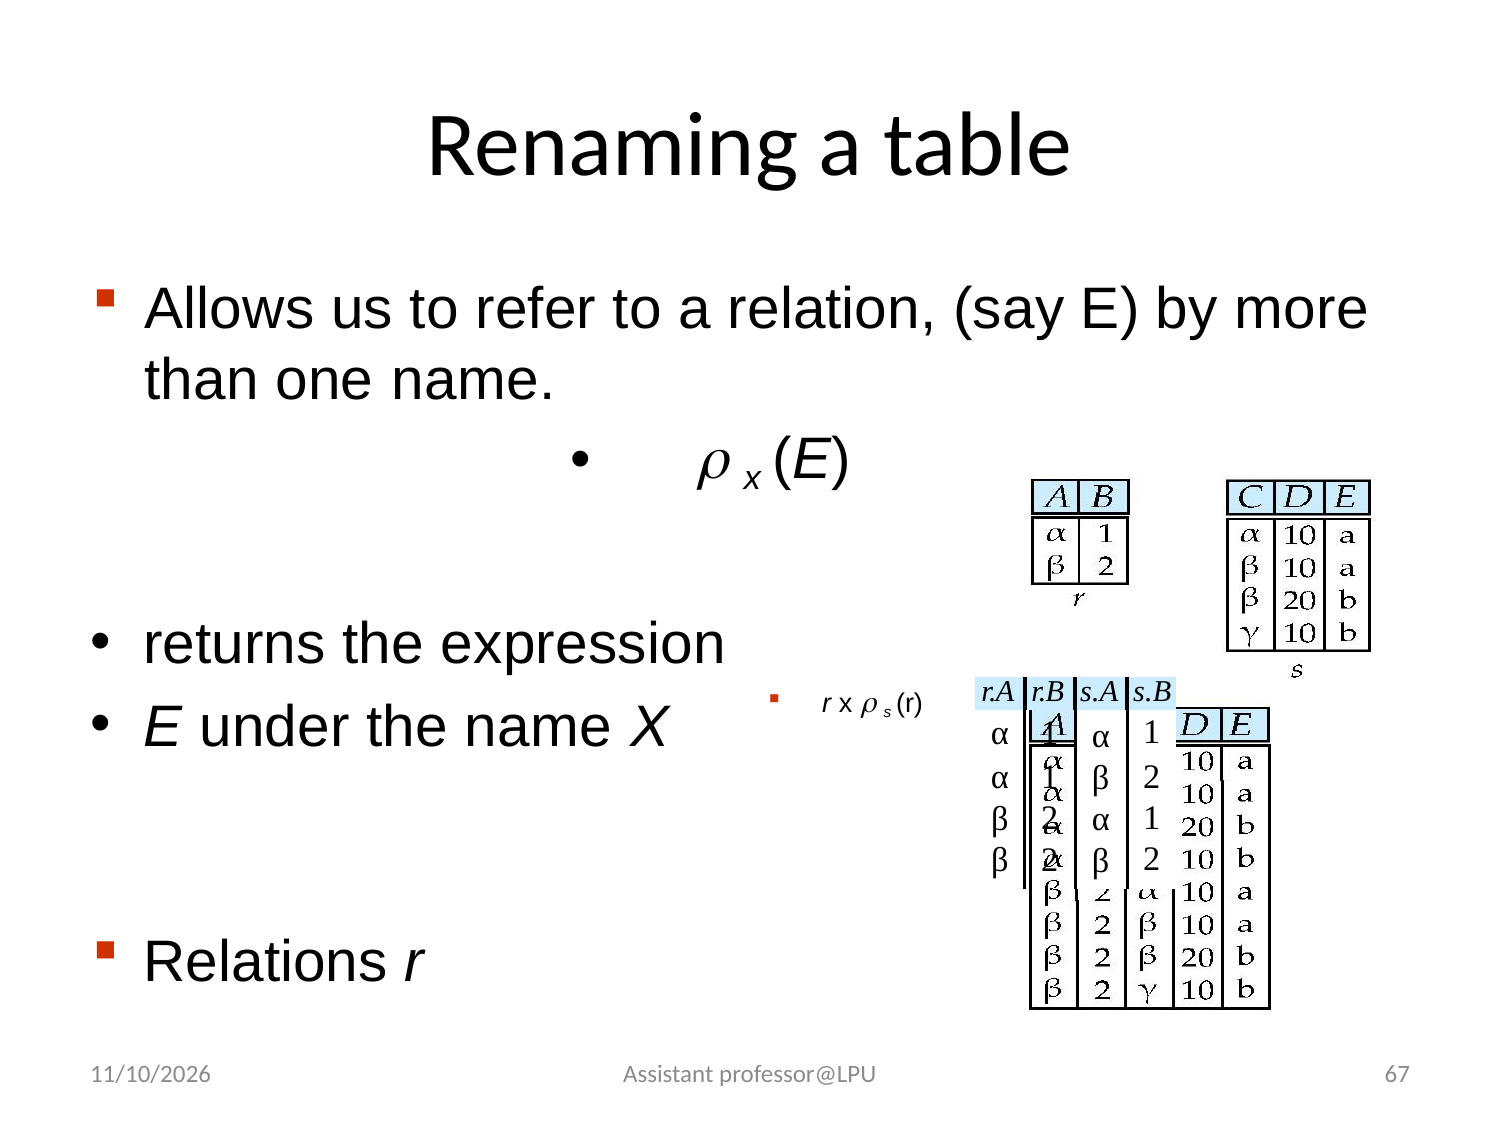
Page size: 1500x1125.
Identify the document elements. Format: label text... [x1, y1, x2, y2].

text_box [1028, 475, 1375, 1011]
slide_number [75, 1042, 425, 1103]
table_cell α [1077, 799, 1126, 840]
table_cell β [1077, 840, 1126, 889]
table_cell β [975, 840, 1023, 889]
table_header s.A [1077, 677, 1125, 710]
table_cell α [1077, 710, 1126, 757]
table_cell 2 [1026, 799, 1074, 840]
table_header r.A [975, 677, 1023, 710]
table_cell 1 [1129, 799, 1176, 840]
table_cell 1 [1026, 710, 1074, 757]
table_header r.B [1027, 677, 1073, 710]
table_header s.B [1129, 677, 1176, 710]
list Allows us to refer to a relation, (say E) by more than one name.  x (E) returns the expression E under the name X Relations r [75, 262, 1425, 1005]
table_cell α [975, 757, 1023, 799]
title Renaming a table [75, 45, 1425, 233]
table_cell 2 [1129, 840, 1176, 889]
table_cell 1 [1026, 757, 1074, 799]
table_cell α [975, 710, 1023, 757]
slide_number 67 [1074, 1042, 1425, 1103]
footer Assistant professor@LPU [512, 1042, 988, 1103]
text_box r x  s (r) [766, 681, 930, 721]
table_cell 2 [1026, 840, 1074, 889]
table_cell β [975, 799, 1023, 840]
table_cell 1 [1129, 710, 1176, 757]
table_cell β [1077, 757, 1126, 799]
table_cell 2 [1129, 757, 1176, 799]
